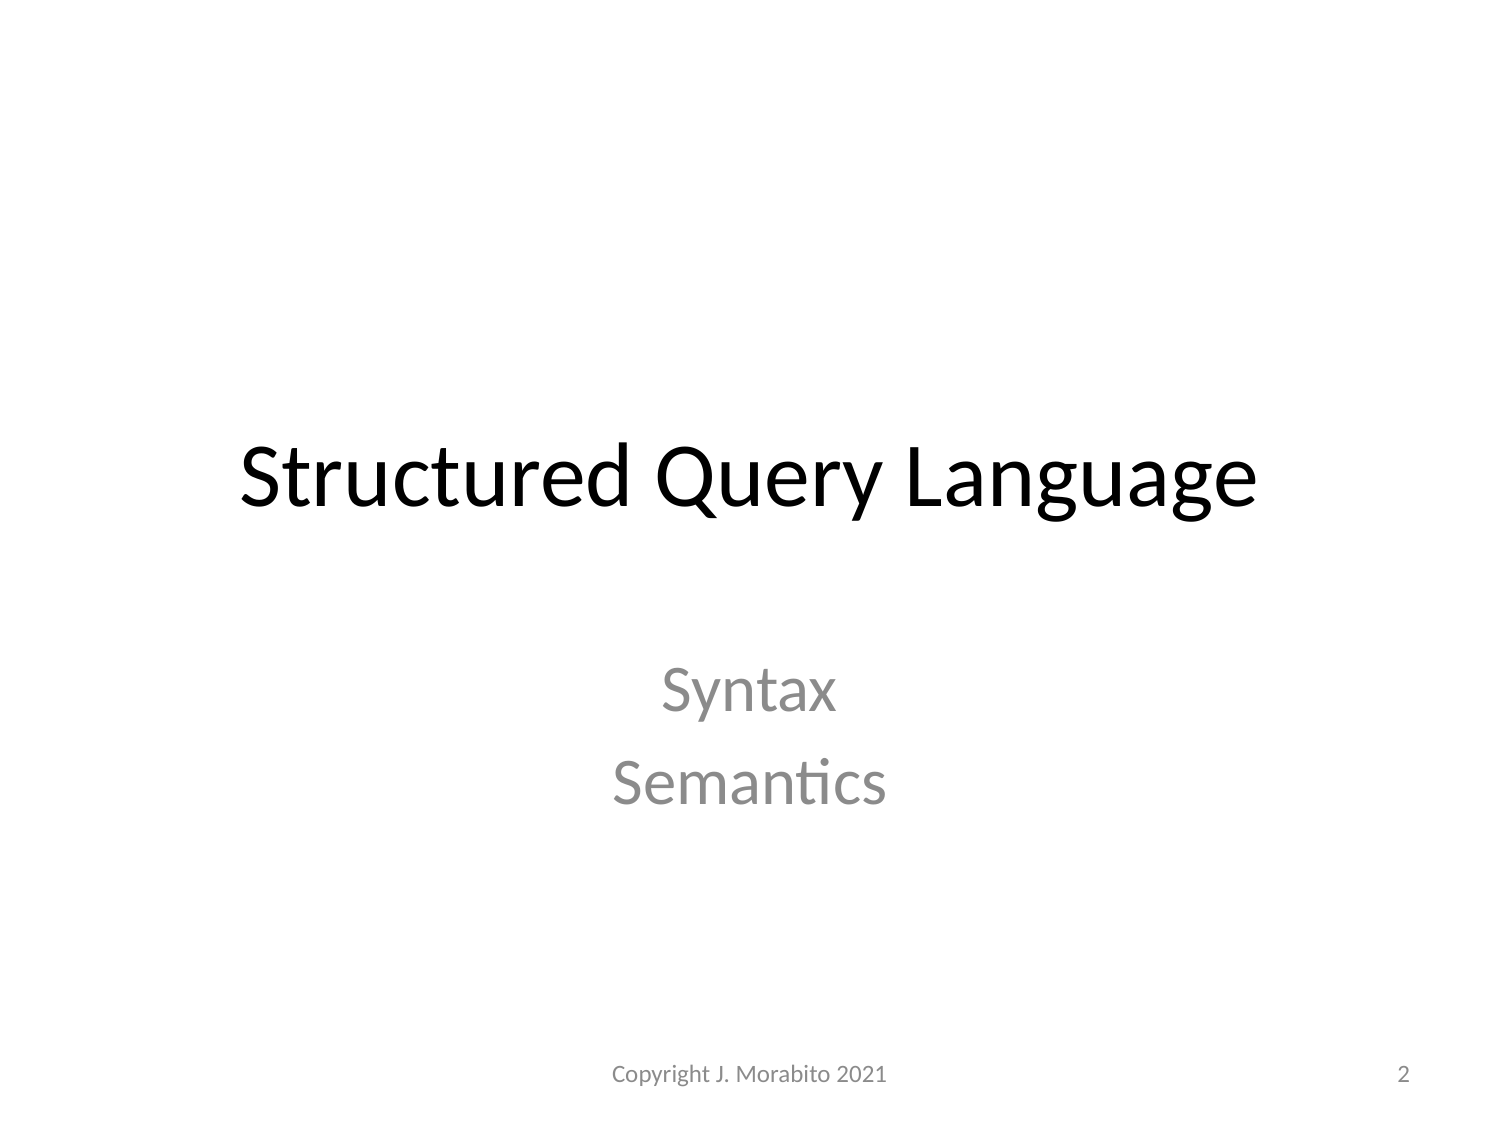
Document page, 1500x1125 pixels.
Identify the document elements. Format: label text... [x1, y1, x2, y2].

slide_number 2 [1074, 1042, 1425, 1103]
footer Copyright J. Morabito 2021 [512, 1042, 988, 1103]
subtitle Syntax Semantics [225, 637, 1275, 925]
title Structured Query Language [112, 349, 1388, 591]
